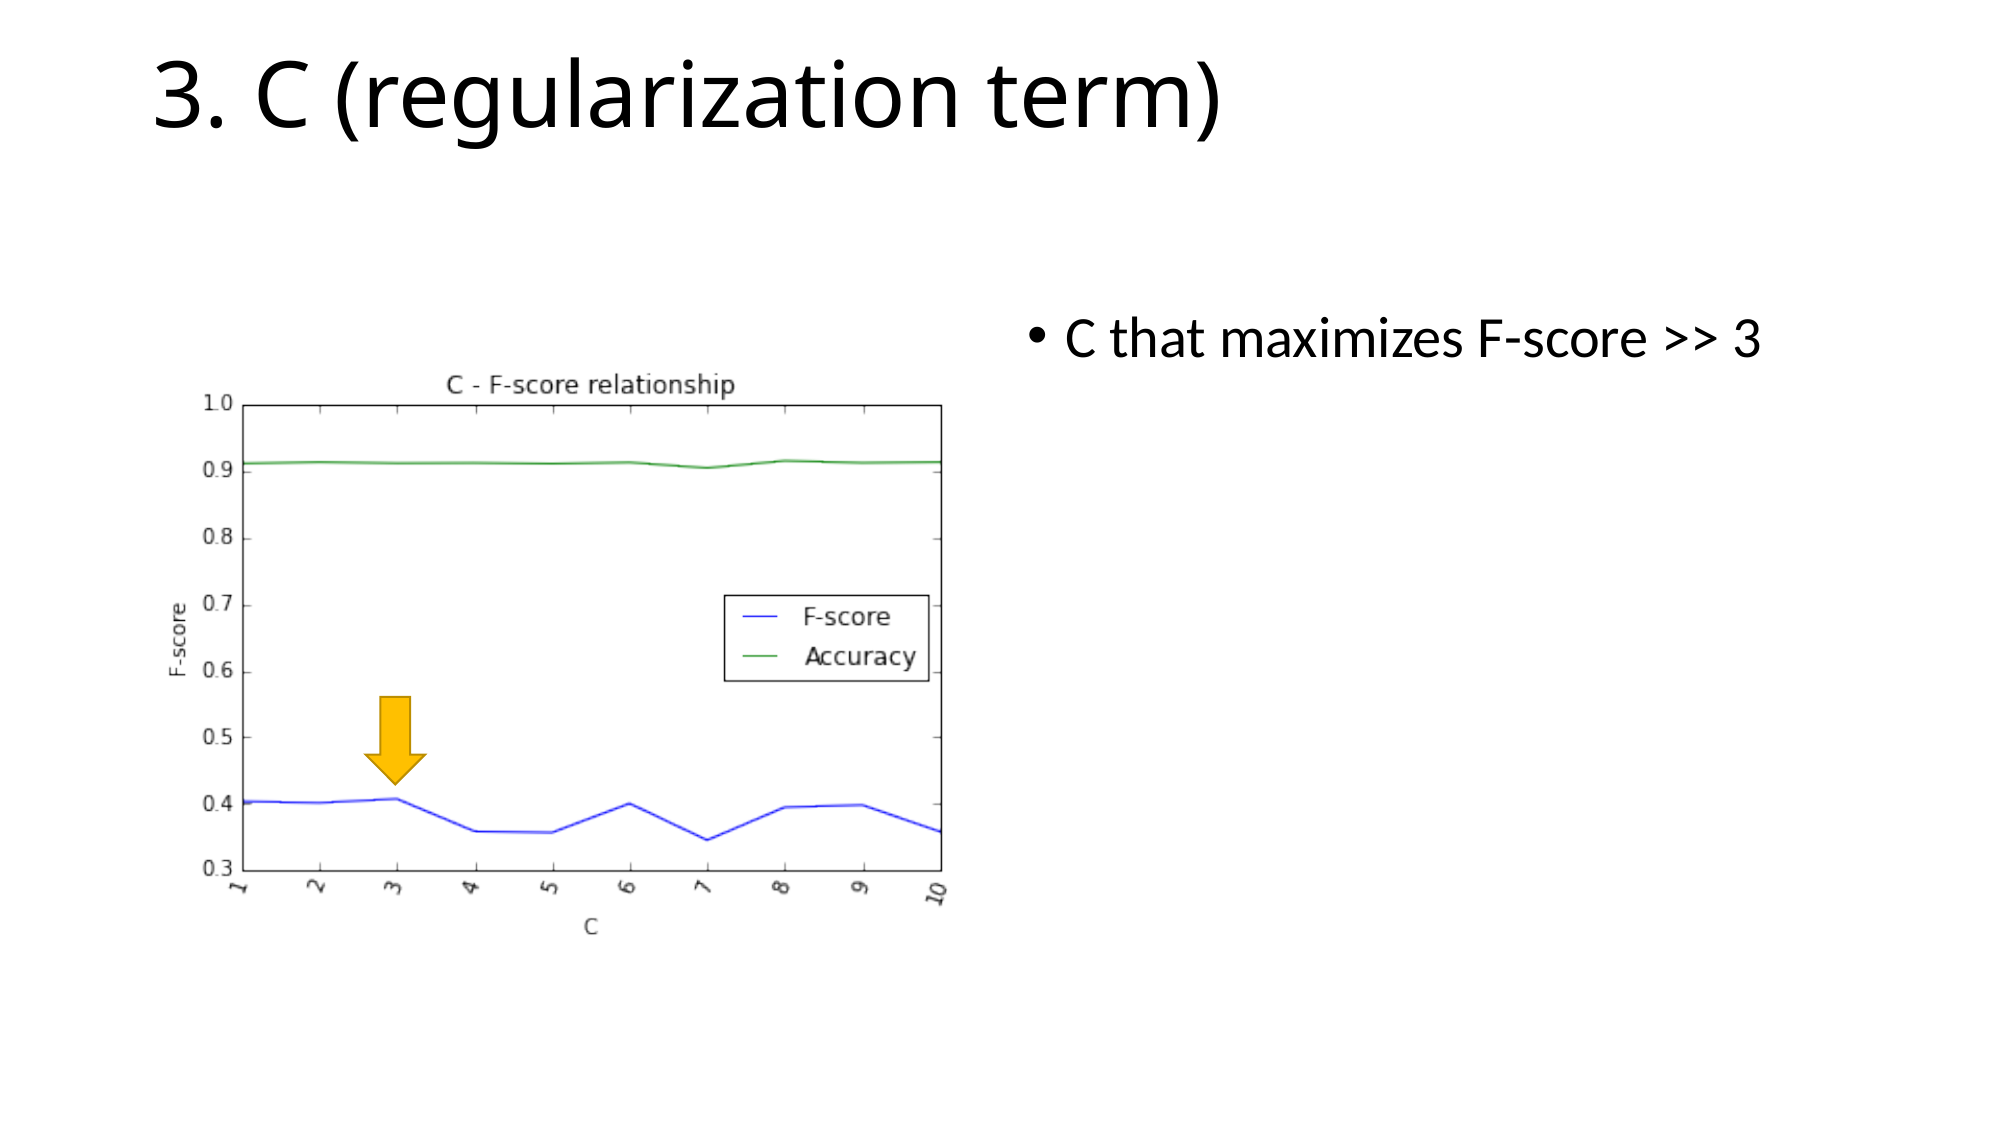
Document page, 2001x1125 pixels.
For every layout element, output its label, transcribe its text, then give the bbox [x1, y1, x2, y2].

list C that maximizes F-score >> 3 [1012, 299, 1863, 1014]
title 3. C (regularization term) [137, 36, 1863, 160]
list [157, 359, 968, 954]
